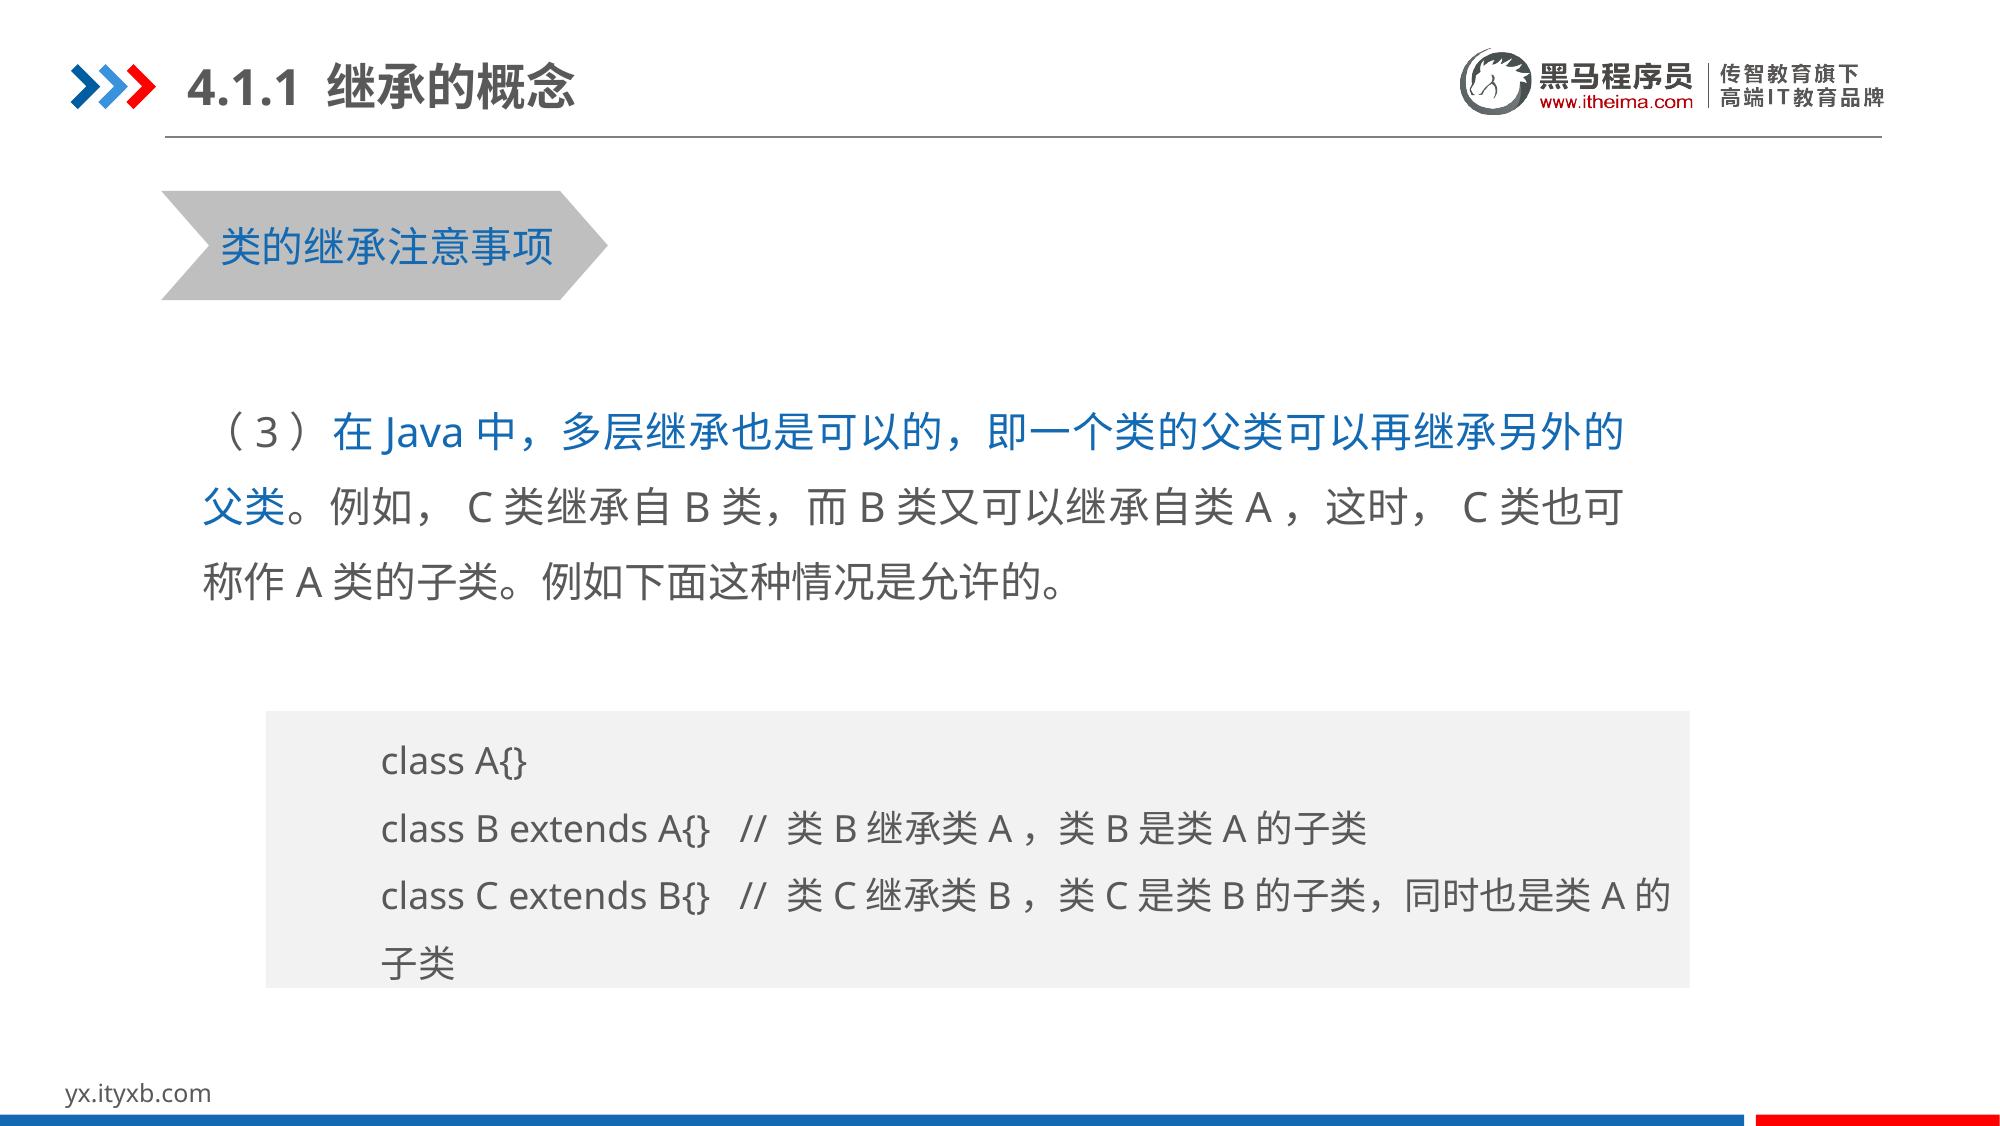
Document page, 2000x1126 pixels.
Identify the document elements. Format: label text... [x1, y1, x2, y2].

text_box 4.1.1 继承的概念 [187, 43, 827, 127]
text_box [161, 190, 608, 301]
text_box 类的继承注意事项 [205, 213, 569, 279]
text_box class A{} class B extends A{} // 类B继承类A，类B是类A的子类 class C extends B{} // 类C继承类B，类C是类B的子类，同时也是类A的子类 [264, 709, 1692, 990]
text_box （3）在Java中，多层继承也是可以的，即一个类的父类可以再继承另外的父类。例如，C类继承自B类，而B类又可以继承自类A，这时，C类也可称作A类的子类。例如下面这种情况是允许的。 [187, 373, 1641, 613]
picture [1460, 48, 1887, 115]
